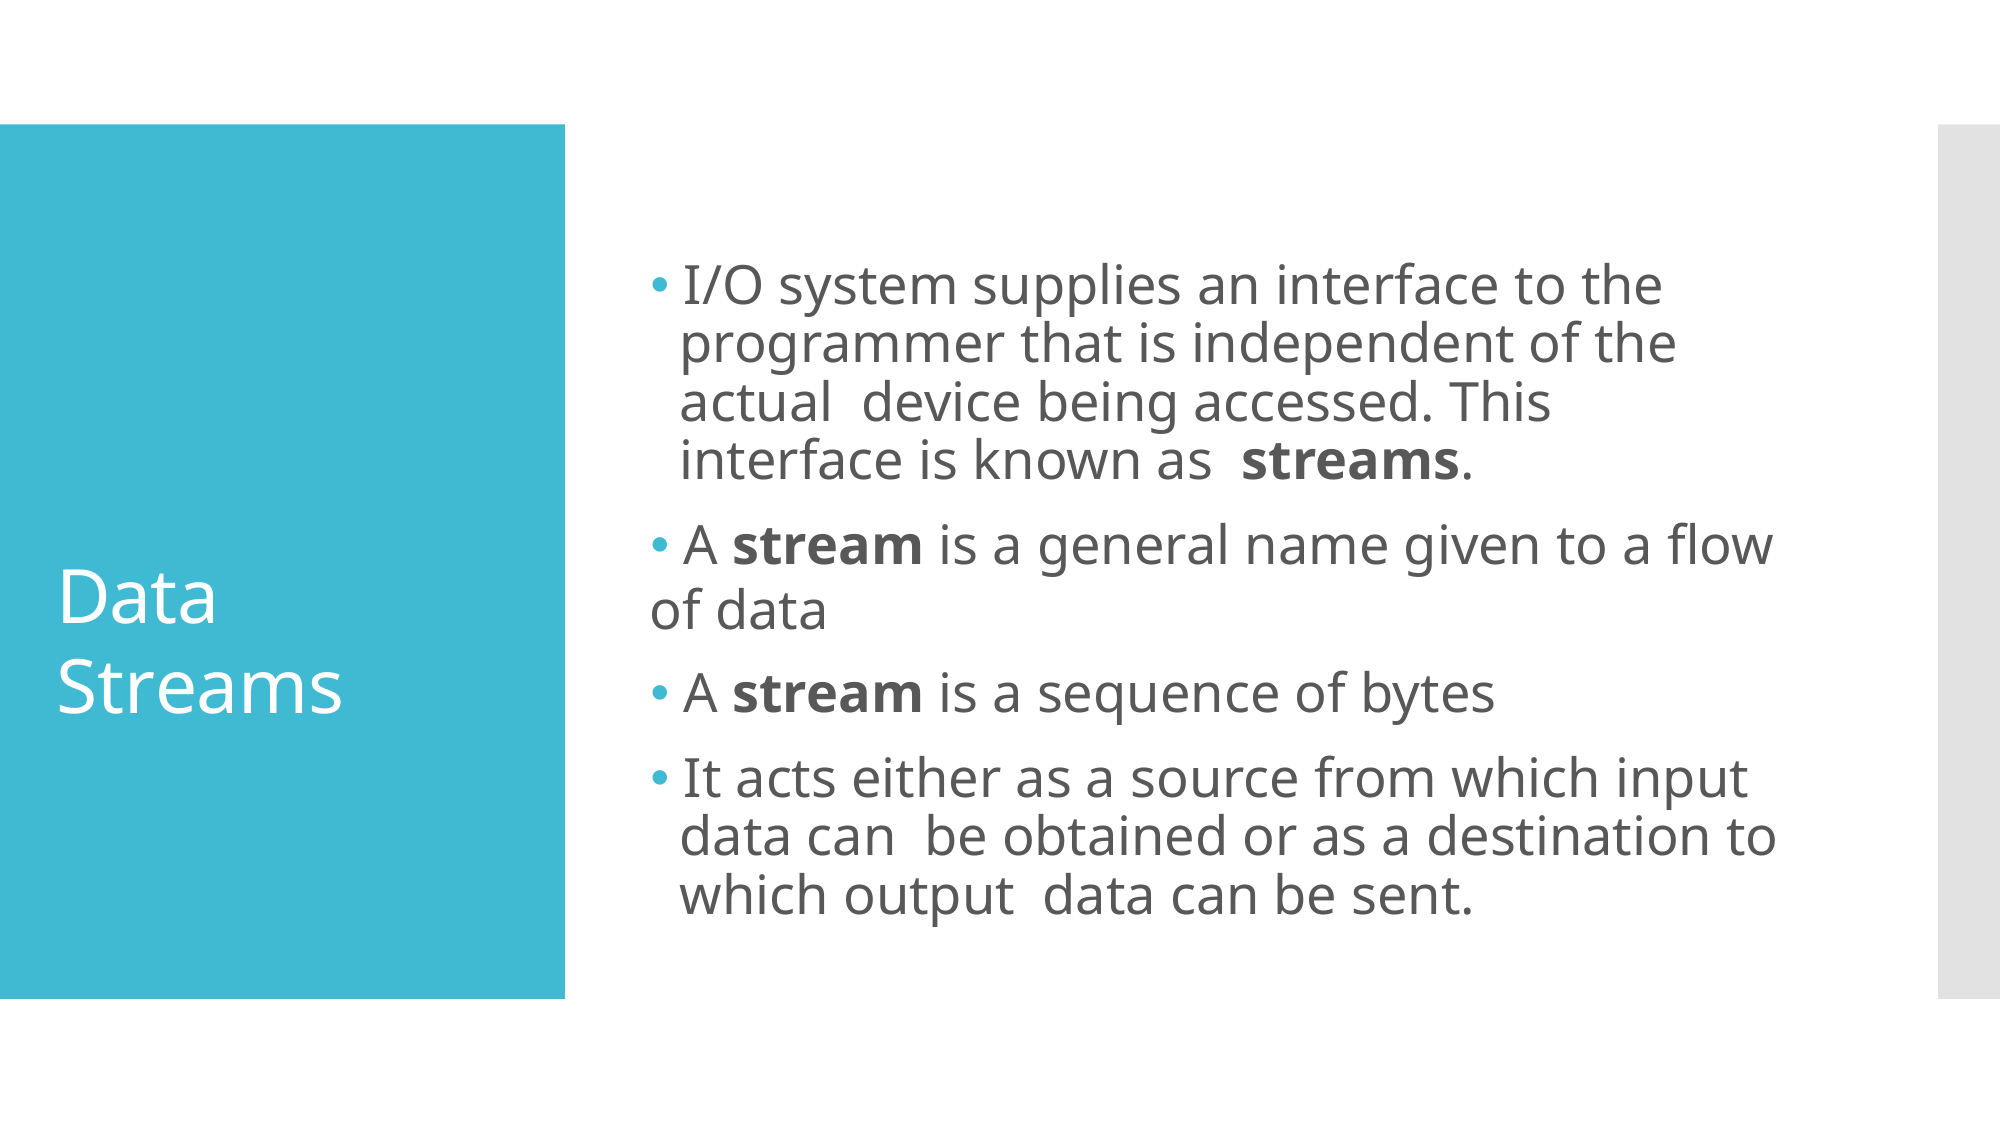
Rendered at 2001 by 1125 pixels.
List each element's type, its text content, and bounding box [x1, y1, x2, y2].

text_box 🞄 A stream is a general name given to a flow of data 🞄 A stream is a sequence of bytes 🞄 It acts either as a source from which input data can be obtained or as a destination to which output data can be sent. [647, 489, 1807, 925]
title 🞄 I/O system supplies an interface to the programmer that is independent of the actual device being accessed. This interface is known as streams. [647, 248, 1765, 489]
text_box Data Streams [54, 545, 467, 728]
